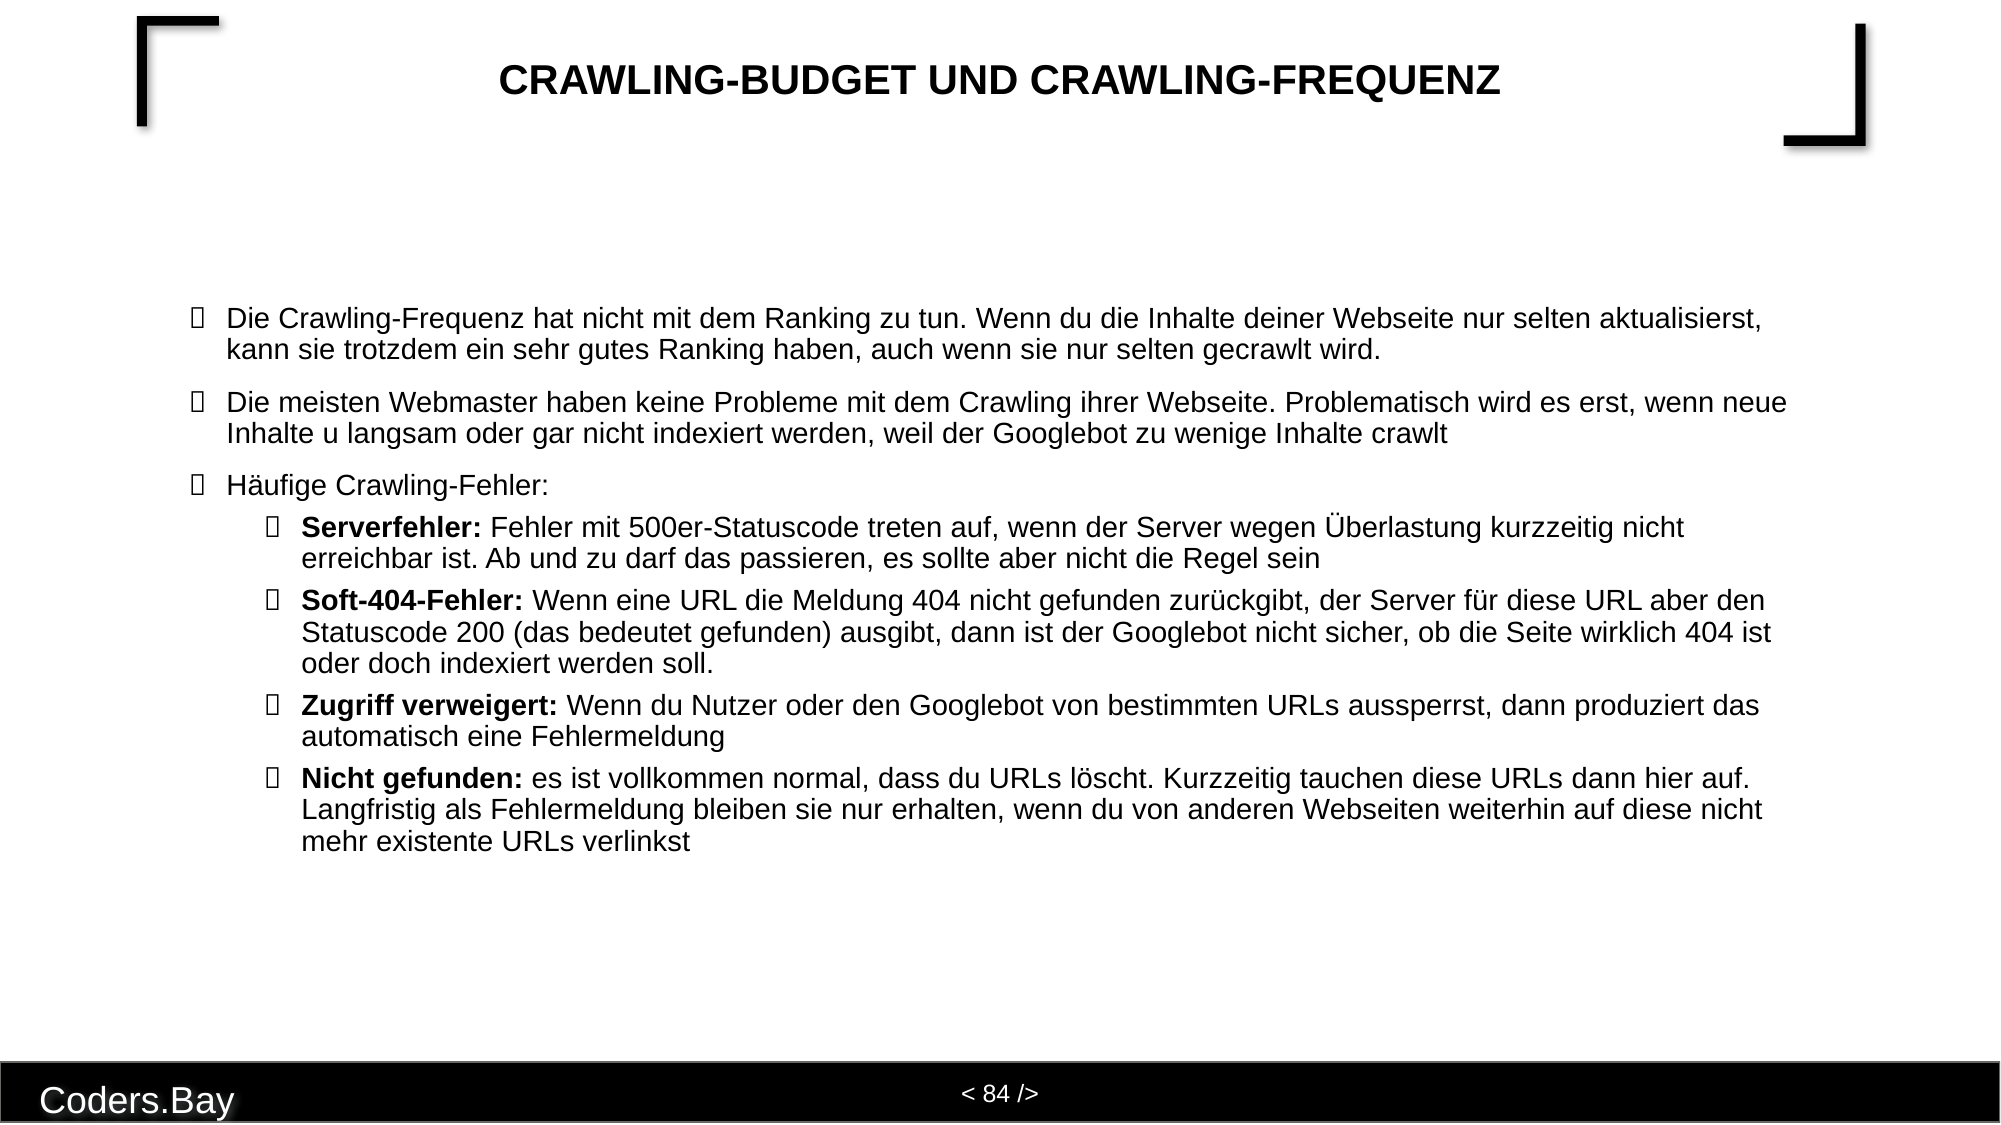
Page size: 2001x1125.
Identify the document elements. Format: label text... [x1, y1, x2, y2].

title Crawling-Budget und Crawling-Frequenz [155, 36, 1845, 127]
list Die Crawling-Frequenz hat nicht mit dem Ranking zu tun. Wenn du die Inhalte deiner Webseite nur selten aktualisierst, kann sie trotzdem ein sehr gutes Ranking haben, auch wenn sie nur selten gecrawlt wird. Die meisten Webmaster haben keine Probleme mit dem Crawling ihrer Webseite. Problematisch wird es erst, wenn neue Inhalte u langsam oder gar nicht indexiert werden, weil der Googlebot zu wenige Inhalte crawlt Häufige Crawling-Fehler: Serverfehler: Fehler mit 500er-Statuscode treten auf, wenn der Server wegen Überlastung kurzzeitig nicht erreichbar ist. Ab und zu darf das passieren, es sollte aber nicht die Regel sein Soft-404-Fehler: Wenn eine URL die Meldung 404 nicht gefunden zurückgibt, der Server für diese URL aber den Statuscode 200 (das bedeutet gefunden) ausgibt, dann ist der Googlebot nicht sicher, ob die Seite wirklich 404 ist oder doch indexiert werden soll. Zugriff verweigert: Wenn du Nutzer oder den Googlebot von bestimmten URLs aussperrst, dann produziert das automatisch eine Fehlermeldung Nicht gefunden: es ist vollkommen normal, dass du URLs löscht. Kurzzeitig tauchen diese URLs dann hier auf. Langfristig als Fehlermeldung bleiben sie nur erhalten, wenn du von anderen Webseiten weiterhin auf diese nicht mehr existente URLs verlinkst [174, 295, 1826, 873]
